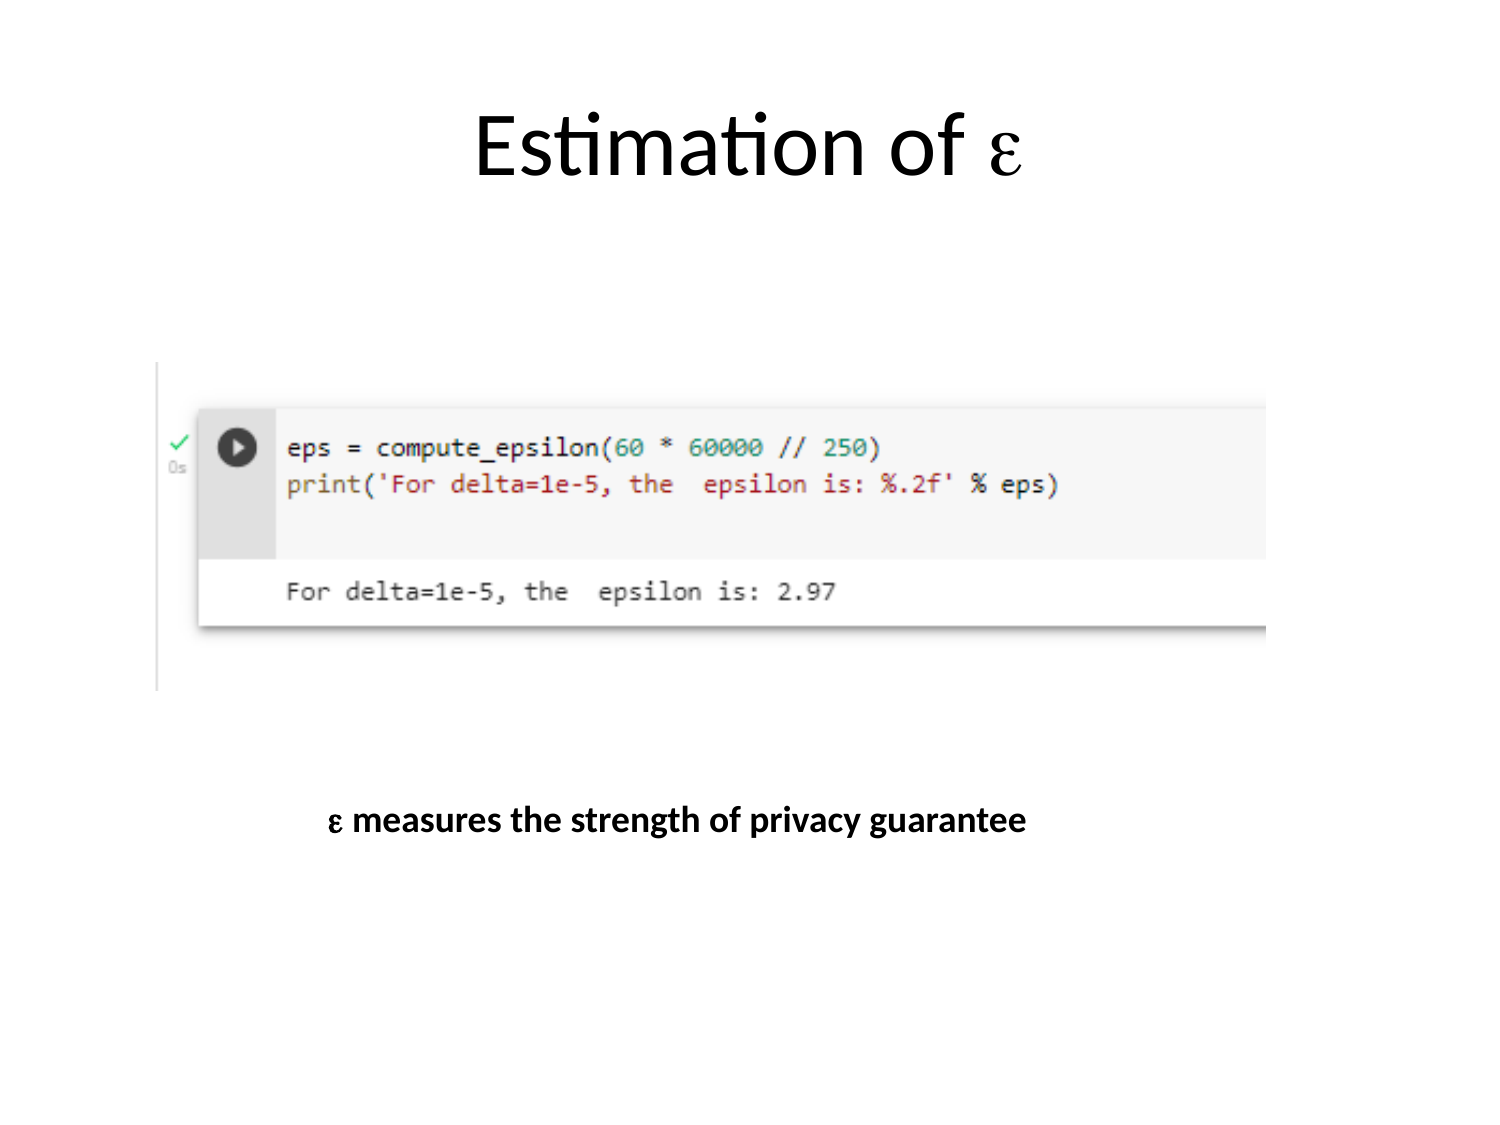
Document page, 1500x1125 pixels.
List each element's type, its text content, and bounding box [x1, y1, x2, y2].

text_box e measures the strength of privacy guarantee [312, 787, 1043, 848]
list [137, 362, 1267, 691]
title Estimation of e [75, 45, 1425, 233]
